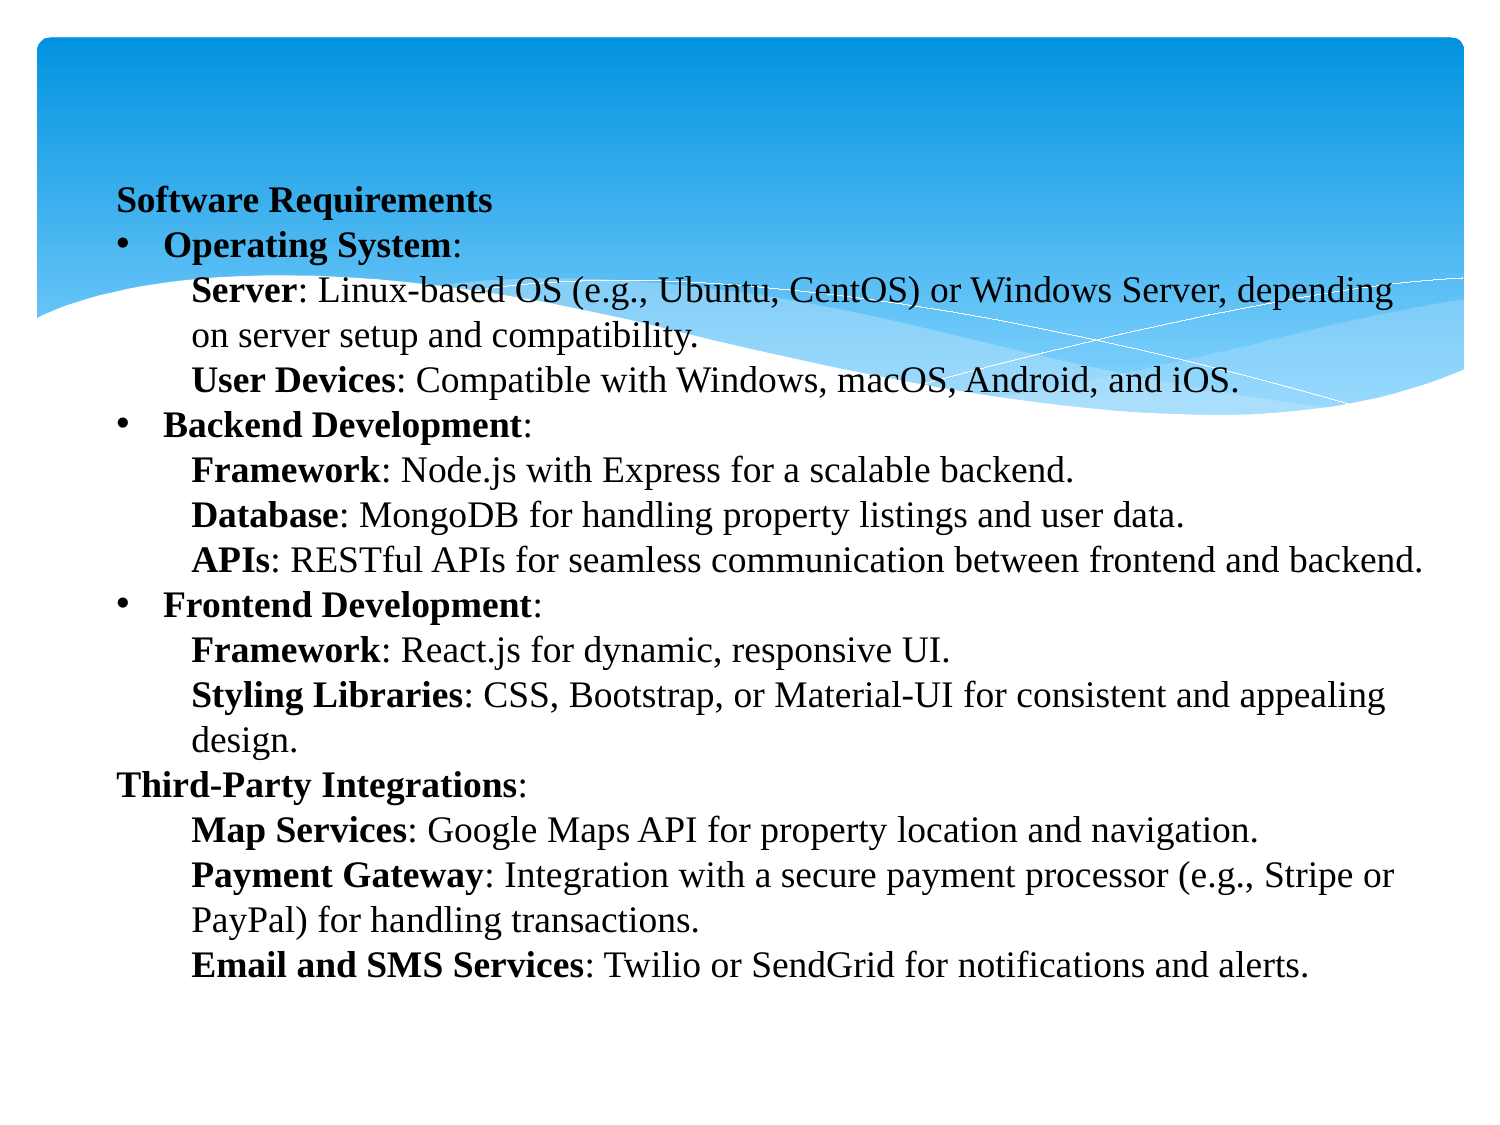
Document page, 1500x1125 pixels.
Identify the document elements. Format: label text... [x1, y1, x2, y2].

text_box Software Requirements Operating System: Server: Linux-based OS (e.g., Ubuntu, CentOS) or Windows Server, depending on server setup and compatibility. User Devices: Compatible with Windows, macOS, Android, and iOS. Backend Development: Framework: Node.js with Express for a scalable backend. Database: MongoDB for handling property listings and user data. APIs: RESTful APIs for seamless communication between frontend and backend. Frontend Development: Framework: React.js for dynamic, responsive UI. Styling Libraries: CSS, Bootstrap, or Material-UI for consistent and appealing design. Third-Party Integrations: Map Services: Google Maps API for property location and navigation. Payment Gateway: Integration with a secure payment processor (e.g., Stripe or PayPal) for handling transactions. Email and SMS Services: Twilio or SendGrid for notifications and alerts. [101, 167, 1447, 993]
